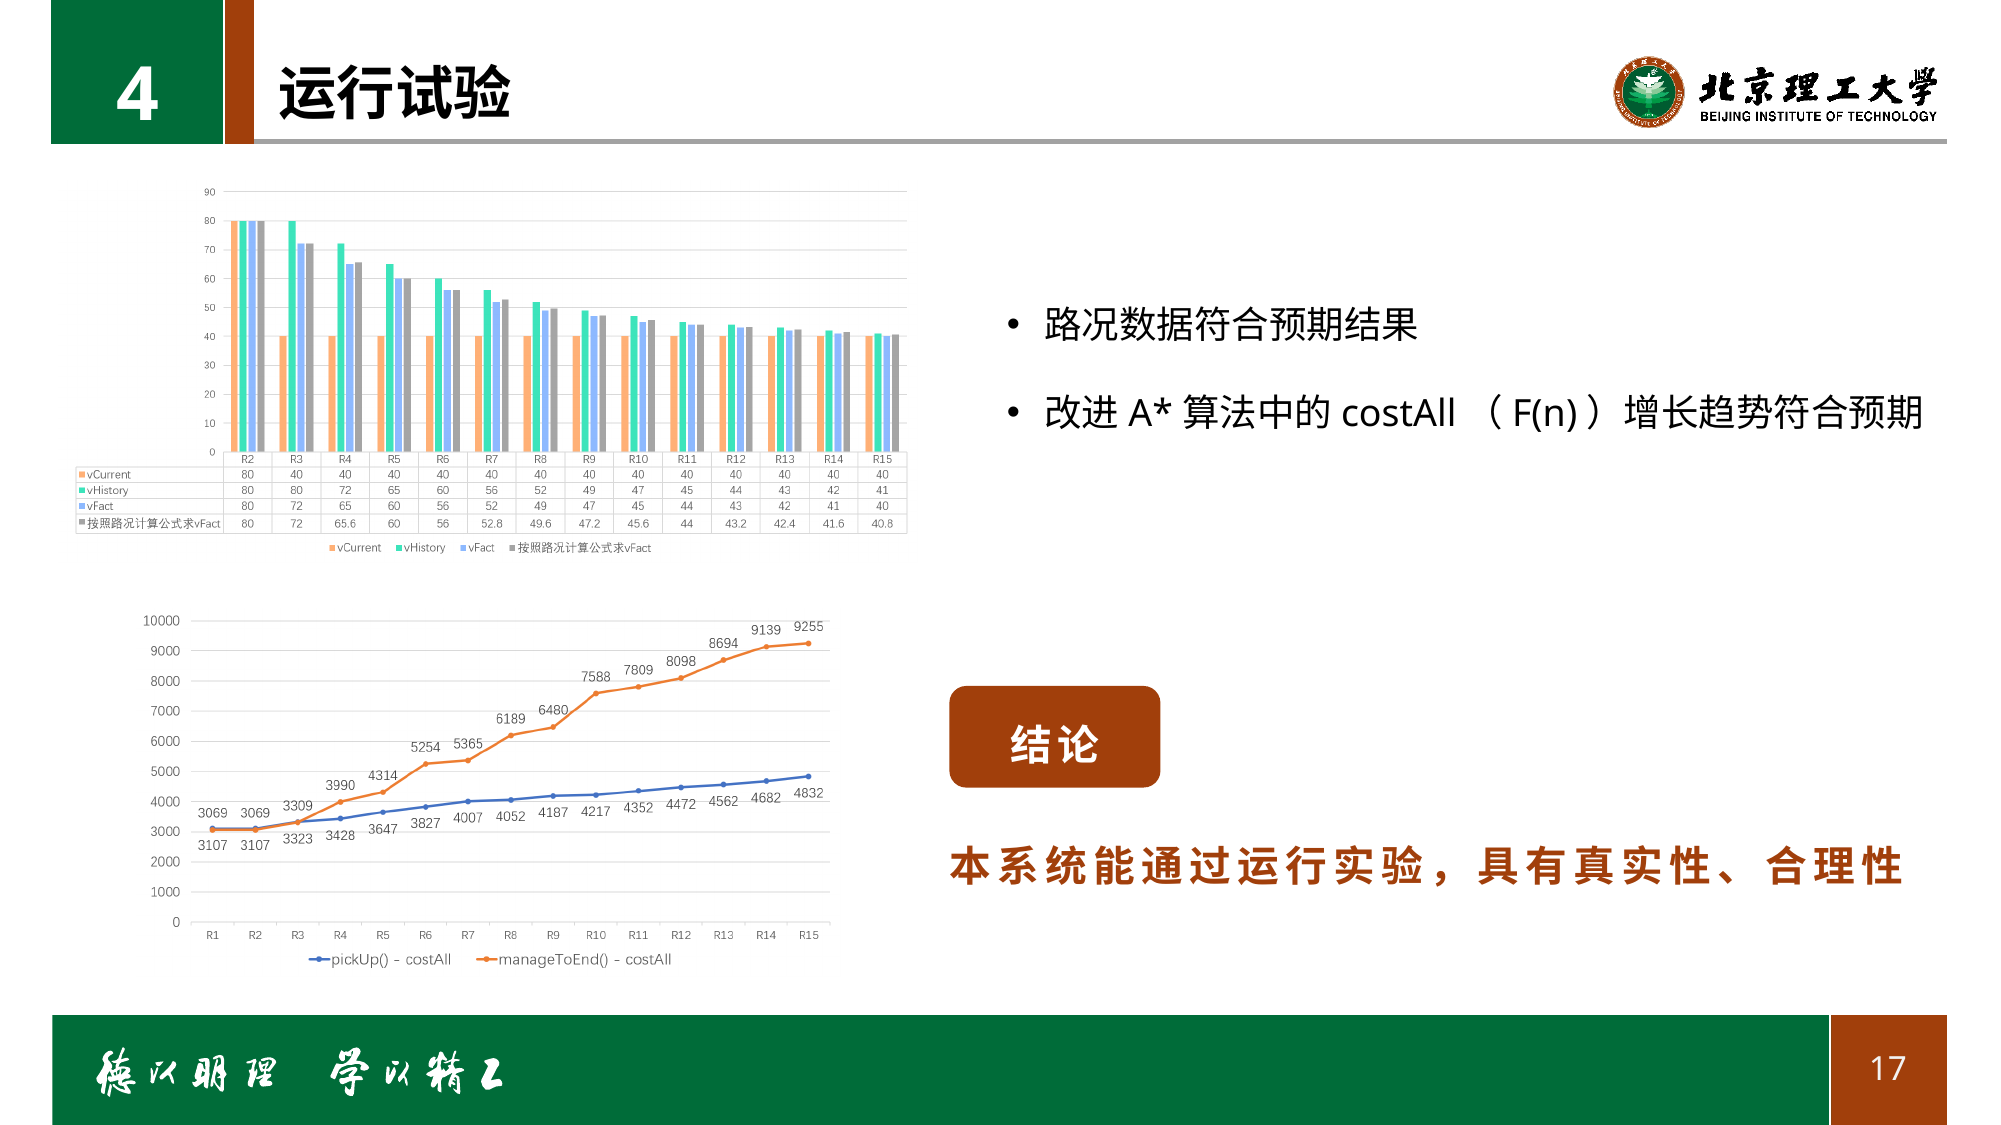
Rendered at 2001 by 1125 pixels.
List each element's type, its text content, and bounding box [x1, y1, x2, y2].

picture [58, 180, 918, 563]
text_box 4 [58, 38, 218, 144]
text_box 结论 [949, 685, 1161, 788]
text_box 本系统能通过运行实验，具有真实性、合理性 [949, 824, 1911, 890]
picture [135, 608, 841, 977]
text_box 路况数据符合预期结果 改进A*算法中的costAll（F(n)）增长趋势符合预期 [992, 271, 1968, 473]
title 运行试验 [263, 56, 1682, 136]
picture [1682, 56, 1937, 128]
